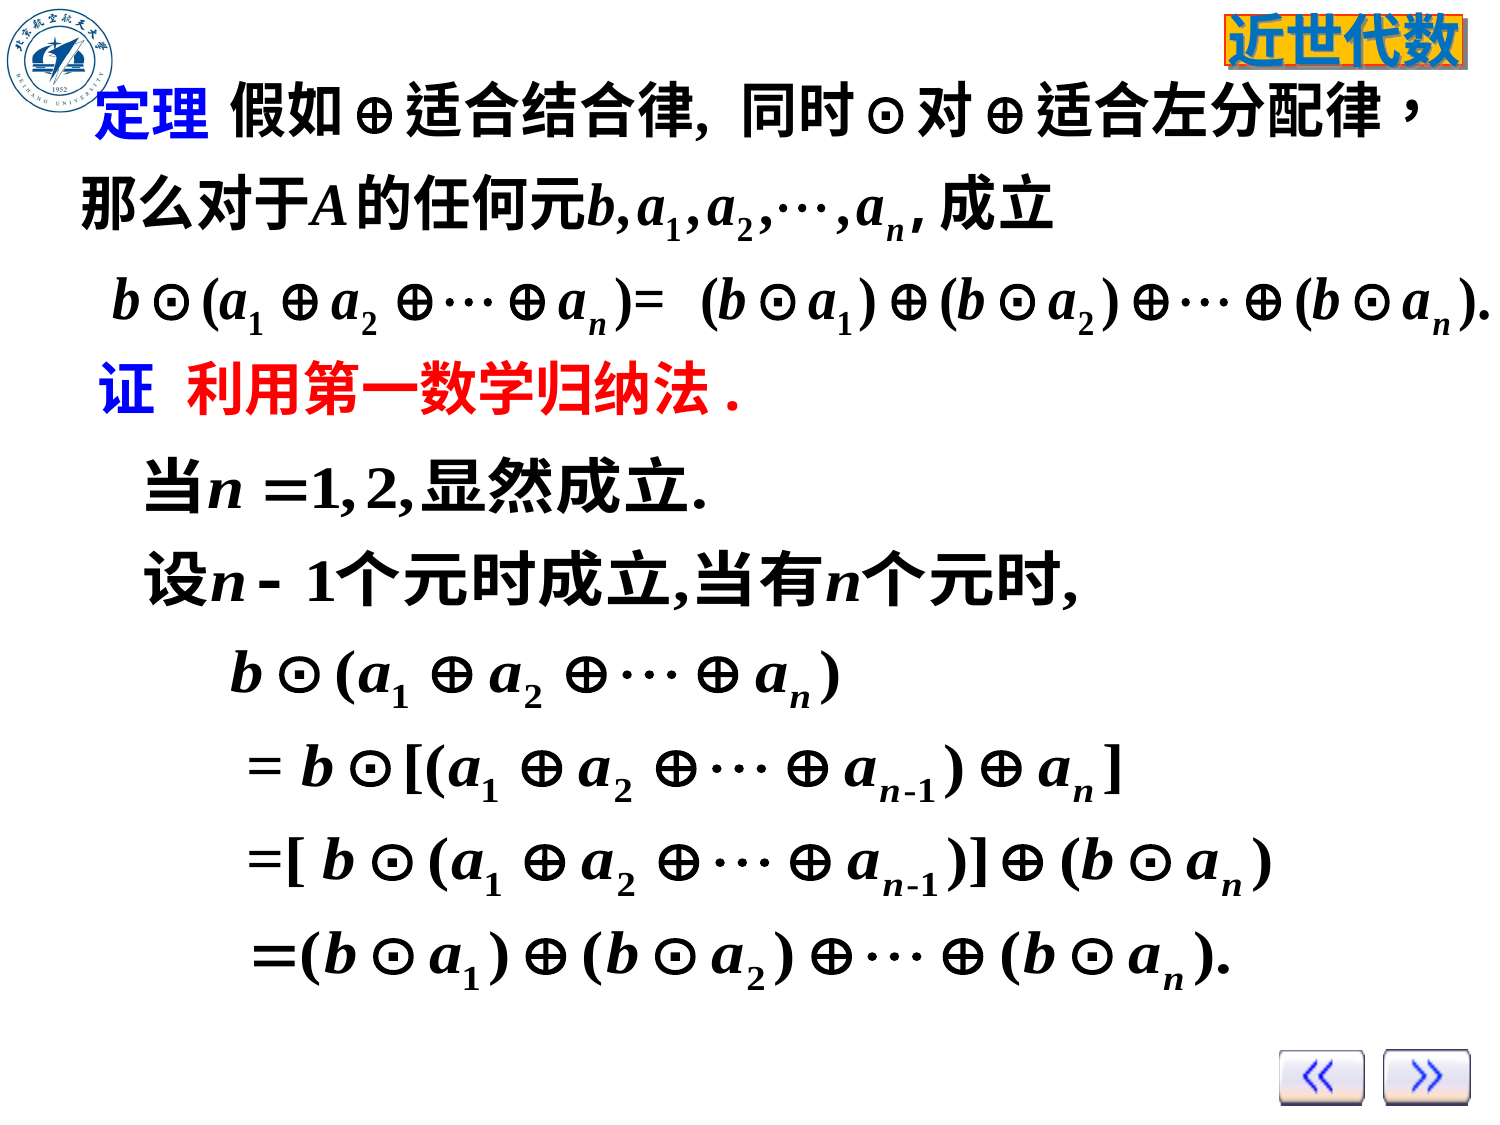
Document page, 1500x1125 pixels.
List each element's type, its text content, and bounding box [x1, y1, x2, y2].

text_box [135, 444, 1282, 1003]
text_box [73, 69, 1500, 347]
picture [1383, 1049, 1471, 1106]
text_box 证 利用第一数学归纳法. [82, 347, 810, 432]
picture [1279, 1050, 1365, 1106]
picture [6, 8, 113, 113]
